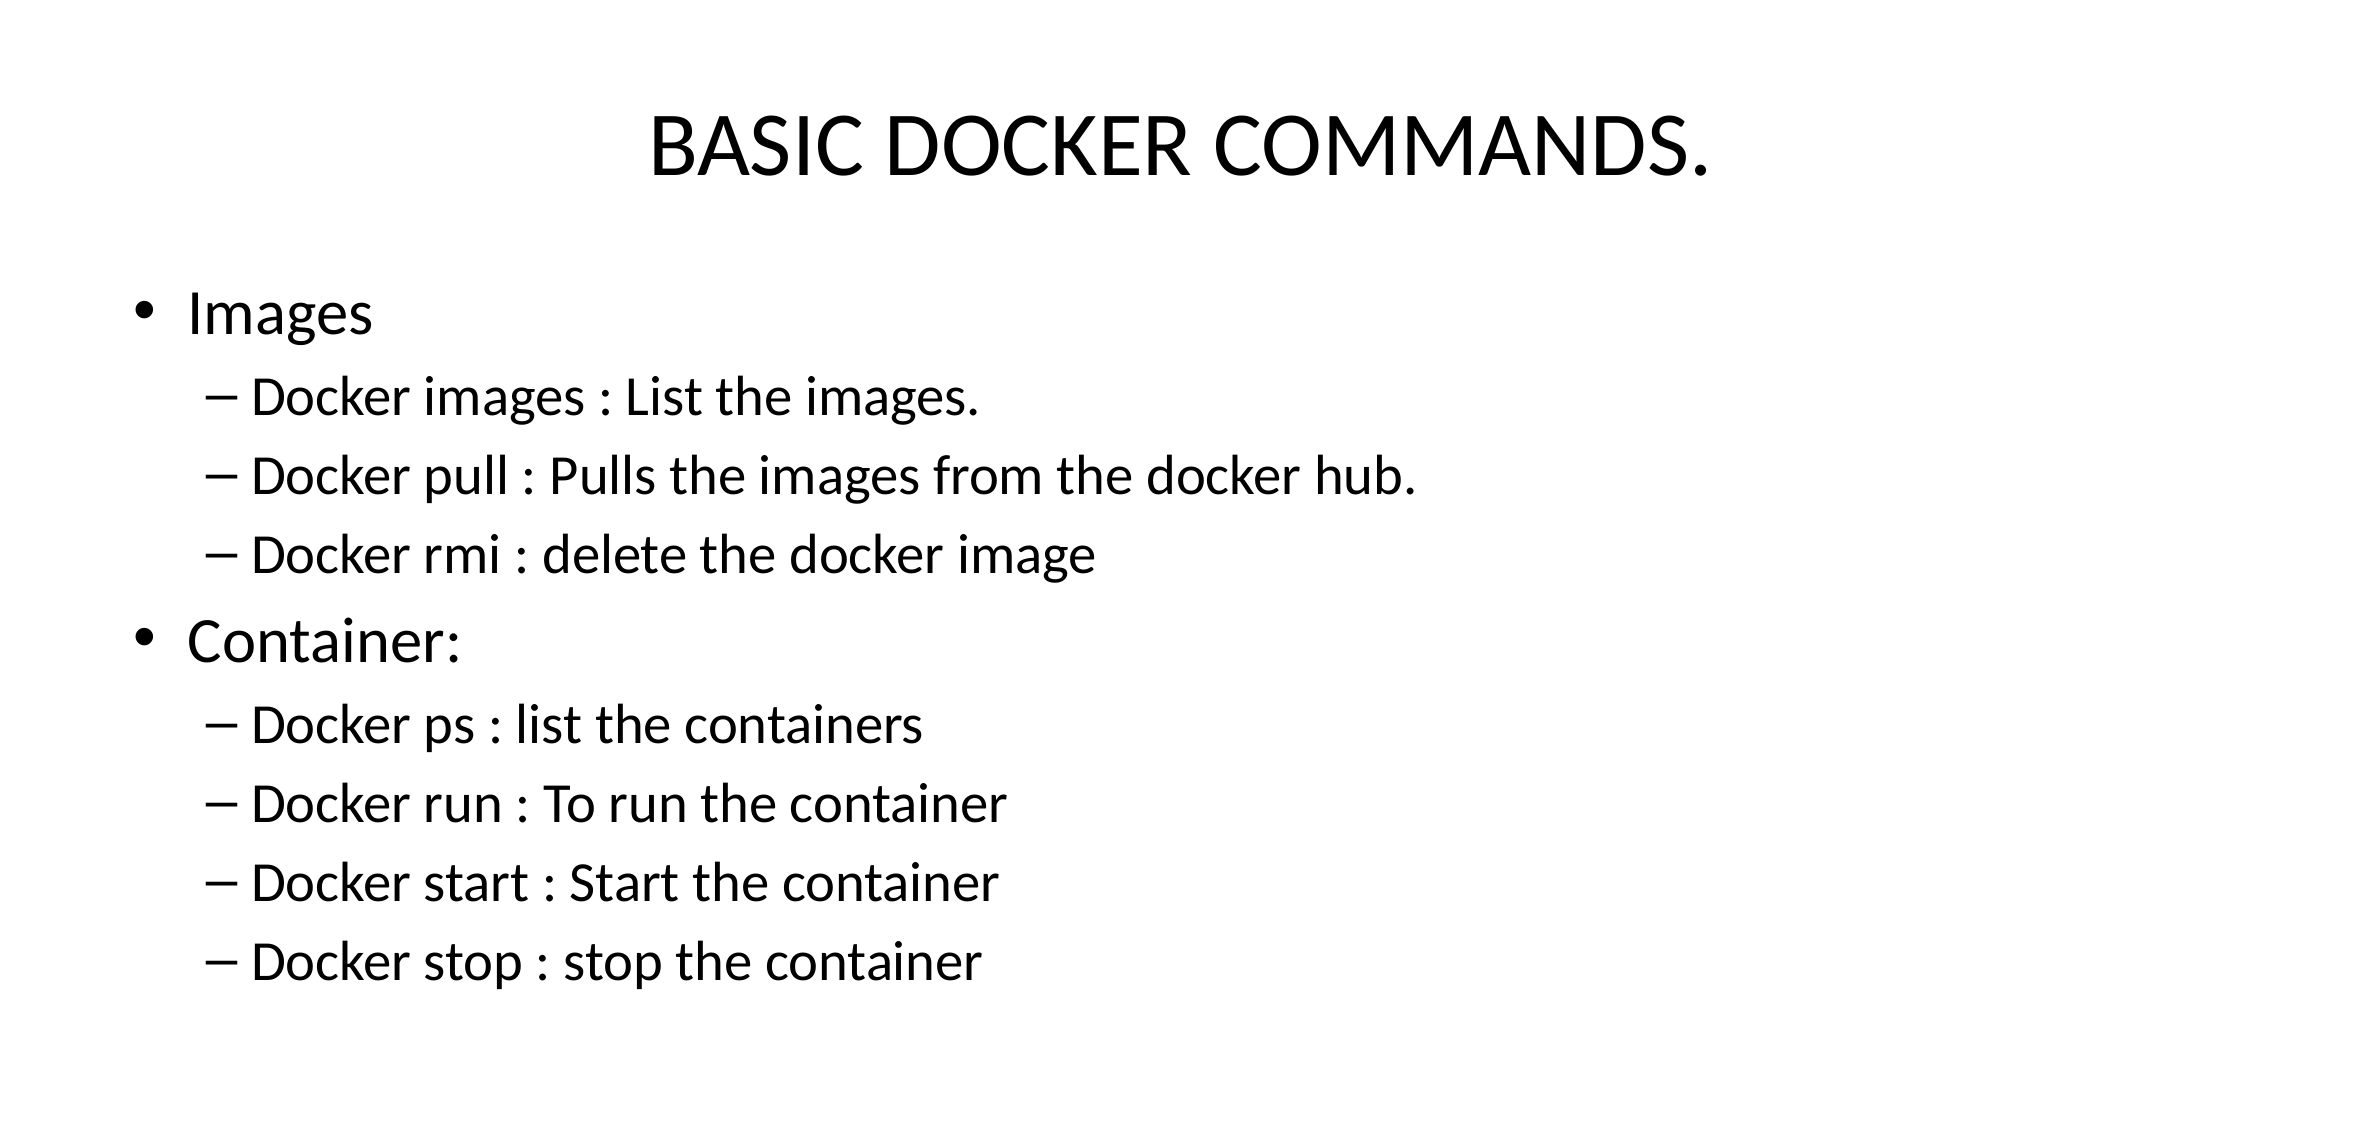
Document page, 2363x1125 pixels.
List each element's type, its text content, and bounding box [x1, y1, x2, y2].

title BASIC DOCKER COMMANDS. [118, 45, 2245, 233]
list Images Docker images : List the images. Docker pull : Pulls the images from the docker hub. Docker rmi : delete the docker image Container: Docker ps : list the containers Docker run : To run the container Docker start : Start the container Docker stop : stop the container [118, 262, 2245, 1005]
